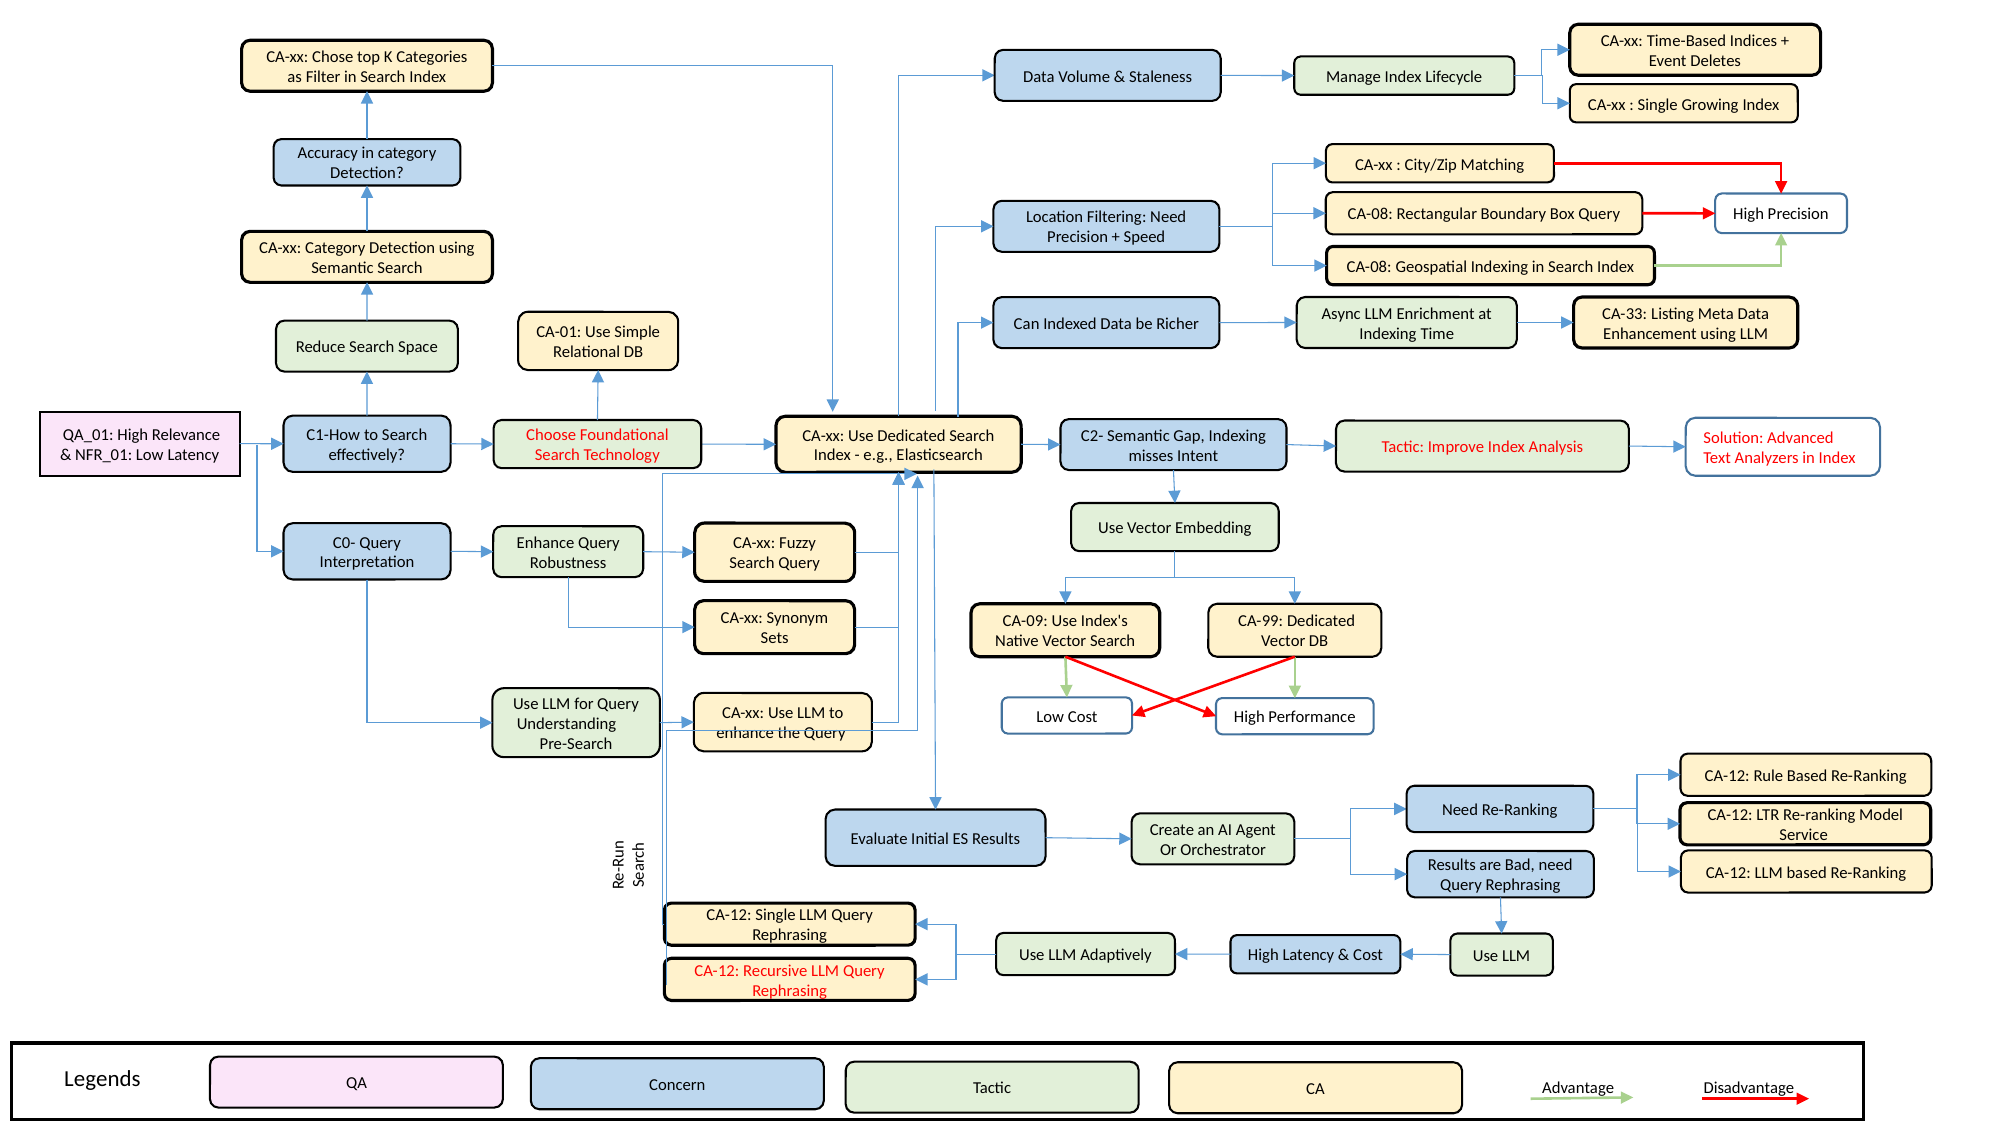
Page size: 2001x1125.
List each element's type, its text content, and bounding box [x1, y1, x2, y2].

text_box Use Vector Embedding [1070, 501, 1280, 553]
text_box Use LLM for Query Understanding Pre-Search [491, 687, 661, 759]
text_box CA-08: Geospatial Indexing in Search Index [1325, 245, 1656, 286]
text_box QA_01: High Relevance & NFR_01: Low Latency [39, 411, 241, 477]
text_box C1-How to Search effectively? [282, 414, 452, 473]
text_box Low Cost [1000, 696, 1134, 735]
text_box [1219, 213, 1326, 227]
text_box CA-xx: Use Dedicated Search Index - e.g., Elasticsearch [774, 415, 1023, 474]
text_box Location Filtering: Need Precision + Speed [1118, 199, 1219, 253]
text_box [10, 1042, 1864, 1120]
text_box CA-99: Dedicated Vector DB [1207, 602, 1383, 658]
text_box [666, 475, 918, 986]
text_box Legends [20, 1056, 185, 1099]
text_box C2- Semantic Gap, Indexing misses Intent [1059, 418, 1288, 472]
text_box Data Volume & Staleness [993, 48, 1222, 102]
text_box Async LLM Enrichment at Indexing Time [1295, 295, 1518, 350]
text_box Choose Foundational Search Technology [492, 418, 703, 470]
text_box High Latency & Cost [1229, 934, 1402, 975]
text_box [606, 538, 657, 666]
text_box Advantage [1527, 1069, 1637, 1105]
text_box Use LLM Adaptively [997, 931, 1177, 977]
text_box Results are Bad, need Query Rephrasing [1406, 849, 1595, 899]
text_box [216, 484, 324, 512]
text_box CA-xx: Chose top K Categories as Filter in Search Index [240, 39, 494, 93]
text_box CA-12: LTR Re-ranking Model Service [1681, 801, 1932, 846]
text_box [1514, 49, 1570, 75]
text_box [1553, 163, 1782, 194]
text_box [1065, 656, 1216, 717]
text_box CA-xx: Category Detection using Semantic Search [240, 230, 492, 284]
text_box Disadvantage [1688, 1069, 1834, 1105]
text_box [918, 924, 997, 954]
text_box CA [1168, 1061, 1464, 1115]
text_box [1593, 774, 1681, 808]
text_box Concern [529, 1057, 825, 1111]
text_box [1208, 517, 1262, 638]
text_box Can Indexed Data be Richer [997, 296, 1221, 350]
text_box Manage Index Lifecycle [1293, 55, 1514, 96]
text_box Re-Run Search [599, 820, 655, 911]
text_box C0- Query Interpretation [282, 522, 452, 581]
text_box CA-xx : City/Zip Matching [1324, 143, 1555, 184]
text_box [1294, 808, 1407, 838]
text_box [928, 351, 1023, 388]
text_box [492, 65, 833, 412]
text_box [1132, 656, 1295, 716]
text_box CA-12: Recursive LLM Query Rephrasing [663, 959, 917, 1002]
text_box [1593, 808, 1681, 872]
text_box CA-xx: Time-Based Indices + Event Deletes [1568, 23, 1822, 77]
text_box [1219, 163, 1326, 213]
text_box QA [208, 1055, 504, 1109]
text_box CA-xx : Single Growing Index [1568, 83, 1799, 124]
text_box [872, 289, 1057, 348]
text_box Solution: Advanced Text Analyzers in Index [1684, 416, 1882, 477]
text_box Create an AI Agent Or Orchestrator [1130, 812, 1294, 866]
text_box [1219, 226, 1327, 266]
text_box Tactic [844, 1060, 1140, 1114]
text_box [1294, 838, 1408, 875]
text_box CA-33: Listing Meta Data Enhancement using LLM [1572, 295, 1799, 350]
text_box Reduce Search Space [274, 319, 459, 373]
text_box Enhance Query Robustness [492, 525, 645, 579]
text_box CA-12: LLM based Re-Ranking [1679, 849, 1933, 894]
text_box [833, 197, 1118, 294]
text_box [1654, 233, 1782, 266]
text_box CA-08: Rectangular Boundary Box Query [1326, 191, 1644, 236]
text_box Tactic: Improve Index Analysis [1334, 419, 1630, 473]
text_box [1593, 808, 1680, 824]
text_box Accuracy in category Detection? [272, 138, 462, 187]
text_box CA-12: Rule Based Re-Ranking [1679, 752, 1933, 797]
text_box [918, 954, 997, 980]
text_box High Performance [1214, 697, 1375, 736]
text_box High Precision [1714, 192, 1849, 235]
text_box Use LLM [1449, 932, 1555, 977]
text_box Evaluate Initial ES Results [918, 808, 1047, 867]
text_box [1093, 522, 1147, 633]
text_box Need Re-Ranking [1405, 784, 1593, 834]
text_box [358, 588, 502, 714]
text_box CA-09: Use Index's Native Vector Search [969, 602, 1161, 658]
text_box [1514, 75, 1570, 104]
